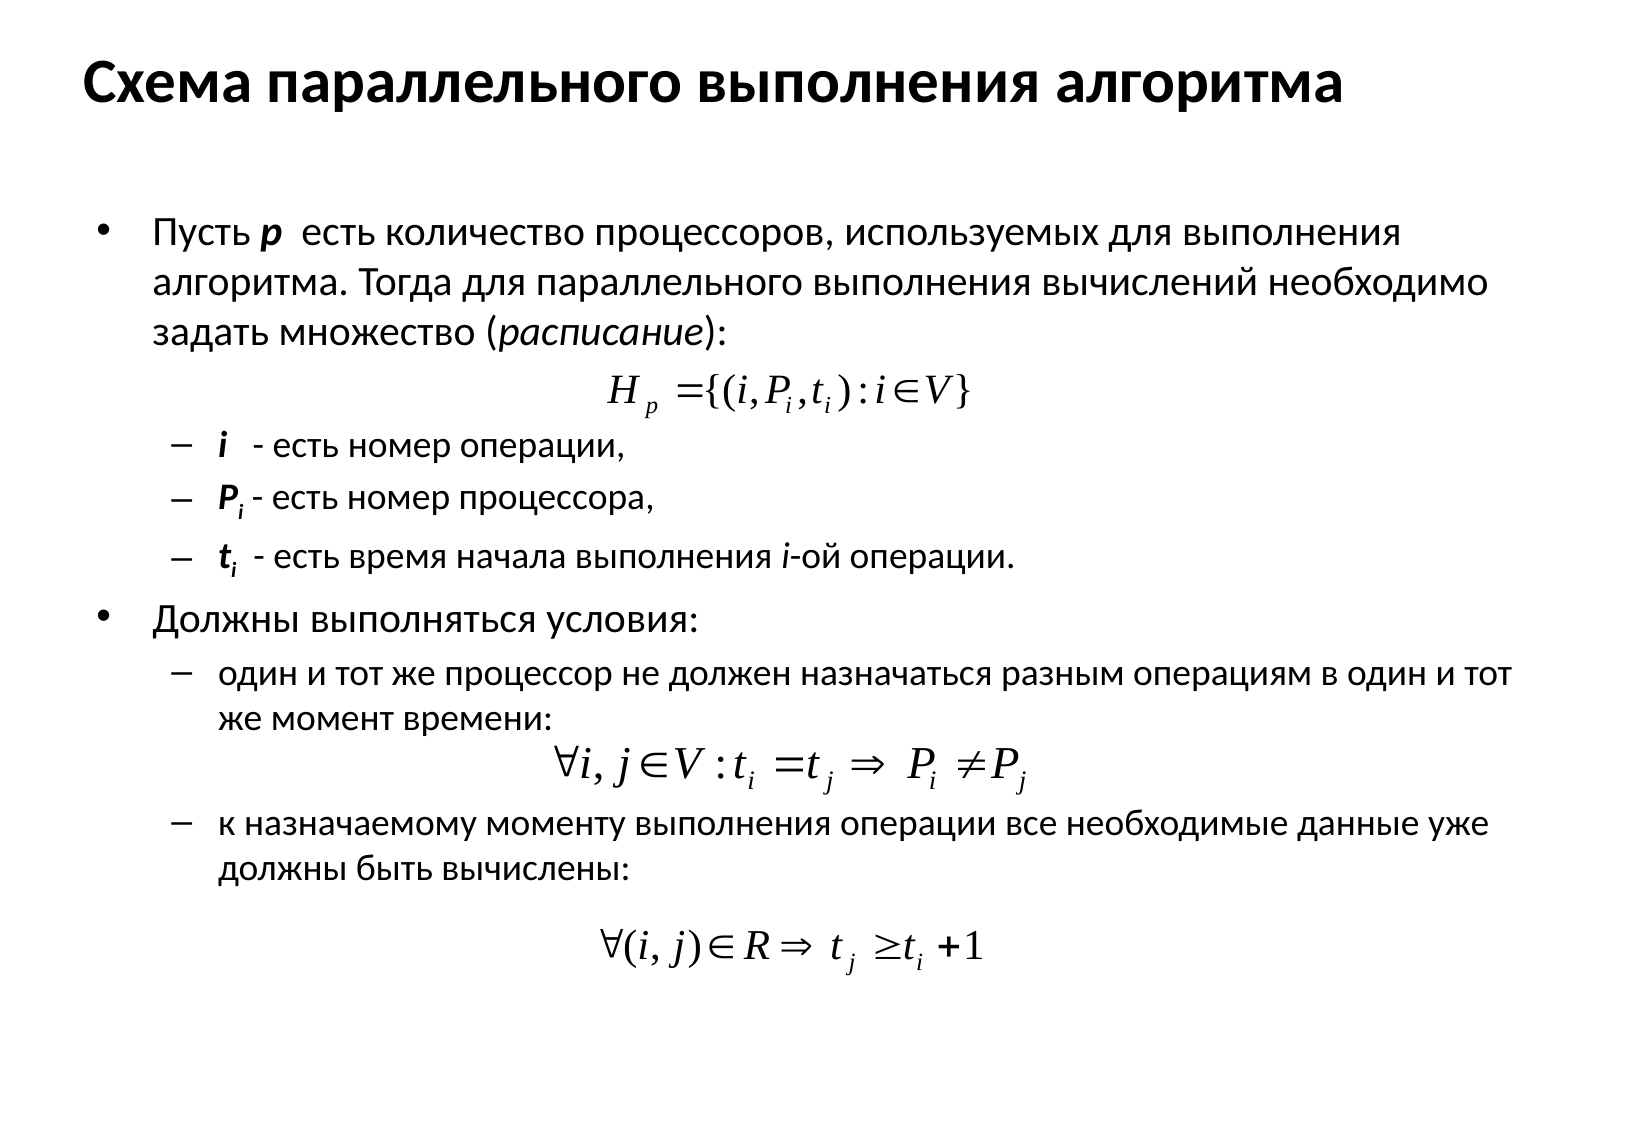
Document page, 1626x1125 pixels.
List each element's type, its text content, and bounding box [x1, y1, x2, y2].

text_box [599, 361, 979, 429]
title Схема параллельного выполнения алгоритма [67, 30, 1581, 124]
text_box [540, 732, 1038, 806]
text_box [587, 916, 990, 985]
list Пусть p есть количество процессоров, используемых для выполнения алгоритма. Тогда для параллельного выполнения вычислений необходимо задать множество (расписание): i - есть номер операции, Pi - есть номер процессора, ti - есть время начала выполнения i-ой операции. Должны выполняться условия: один и тот же процессор не должен назначаться разным операциям в один и тот же момент времени: к назначаемому моменту выполнения операции все необходимые данные уже должны быть вычислены: [80, 196, 1544, 542]
list Пусть p есть количество процессоров, используемых для выполнения алгоритма. Тогда для параллельного выполнения вычислений необходимо задать множество (расписание): i - есть номер операции, Pi - есть номер процессора, ti - есть время начала выполнения i-ой операции. Должны выполняться условия: один и тот же процессор не должен назначаться разным операциям в один и тот же момент времени: к назначаемому моменту выполнения операции все необходимые данные уже должны быть вычислены: [80, 543, 1544, 1000]
